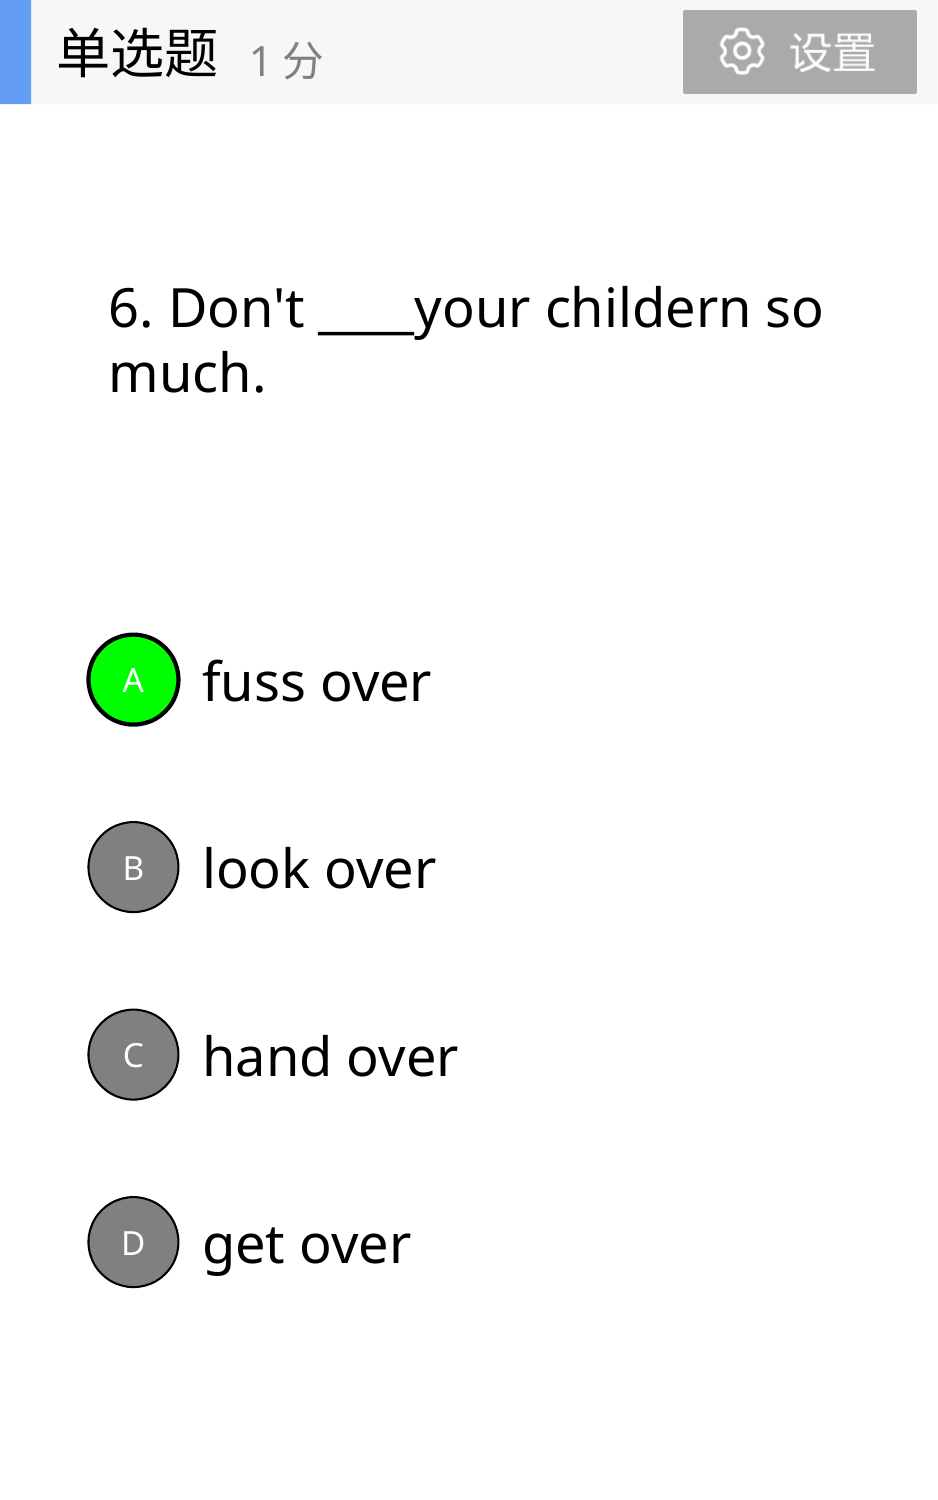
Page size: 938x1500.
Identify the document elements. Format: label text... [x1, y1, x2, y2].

picture [683, 10, 917, 94]
text_box get over [187, 1202, 613, 1282]
text_box 6. Don't ____your childern so much. [93, 266, 888, 411]
text_box D [87, 1196, 180, 1289]
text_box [0, 0, 938, 105]
text_box B [87, 821, 180, 914]
text_box hand over [187, 1014, 588, 1095]
text_box C [87, 1008, 180, 1101]
text_box look over [187, 827, 554, 907]
text_box A [87, 633, 180, 726]
text_box fuss over [187, 639, 535, 720]
